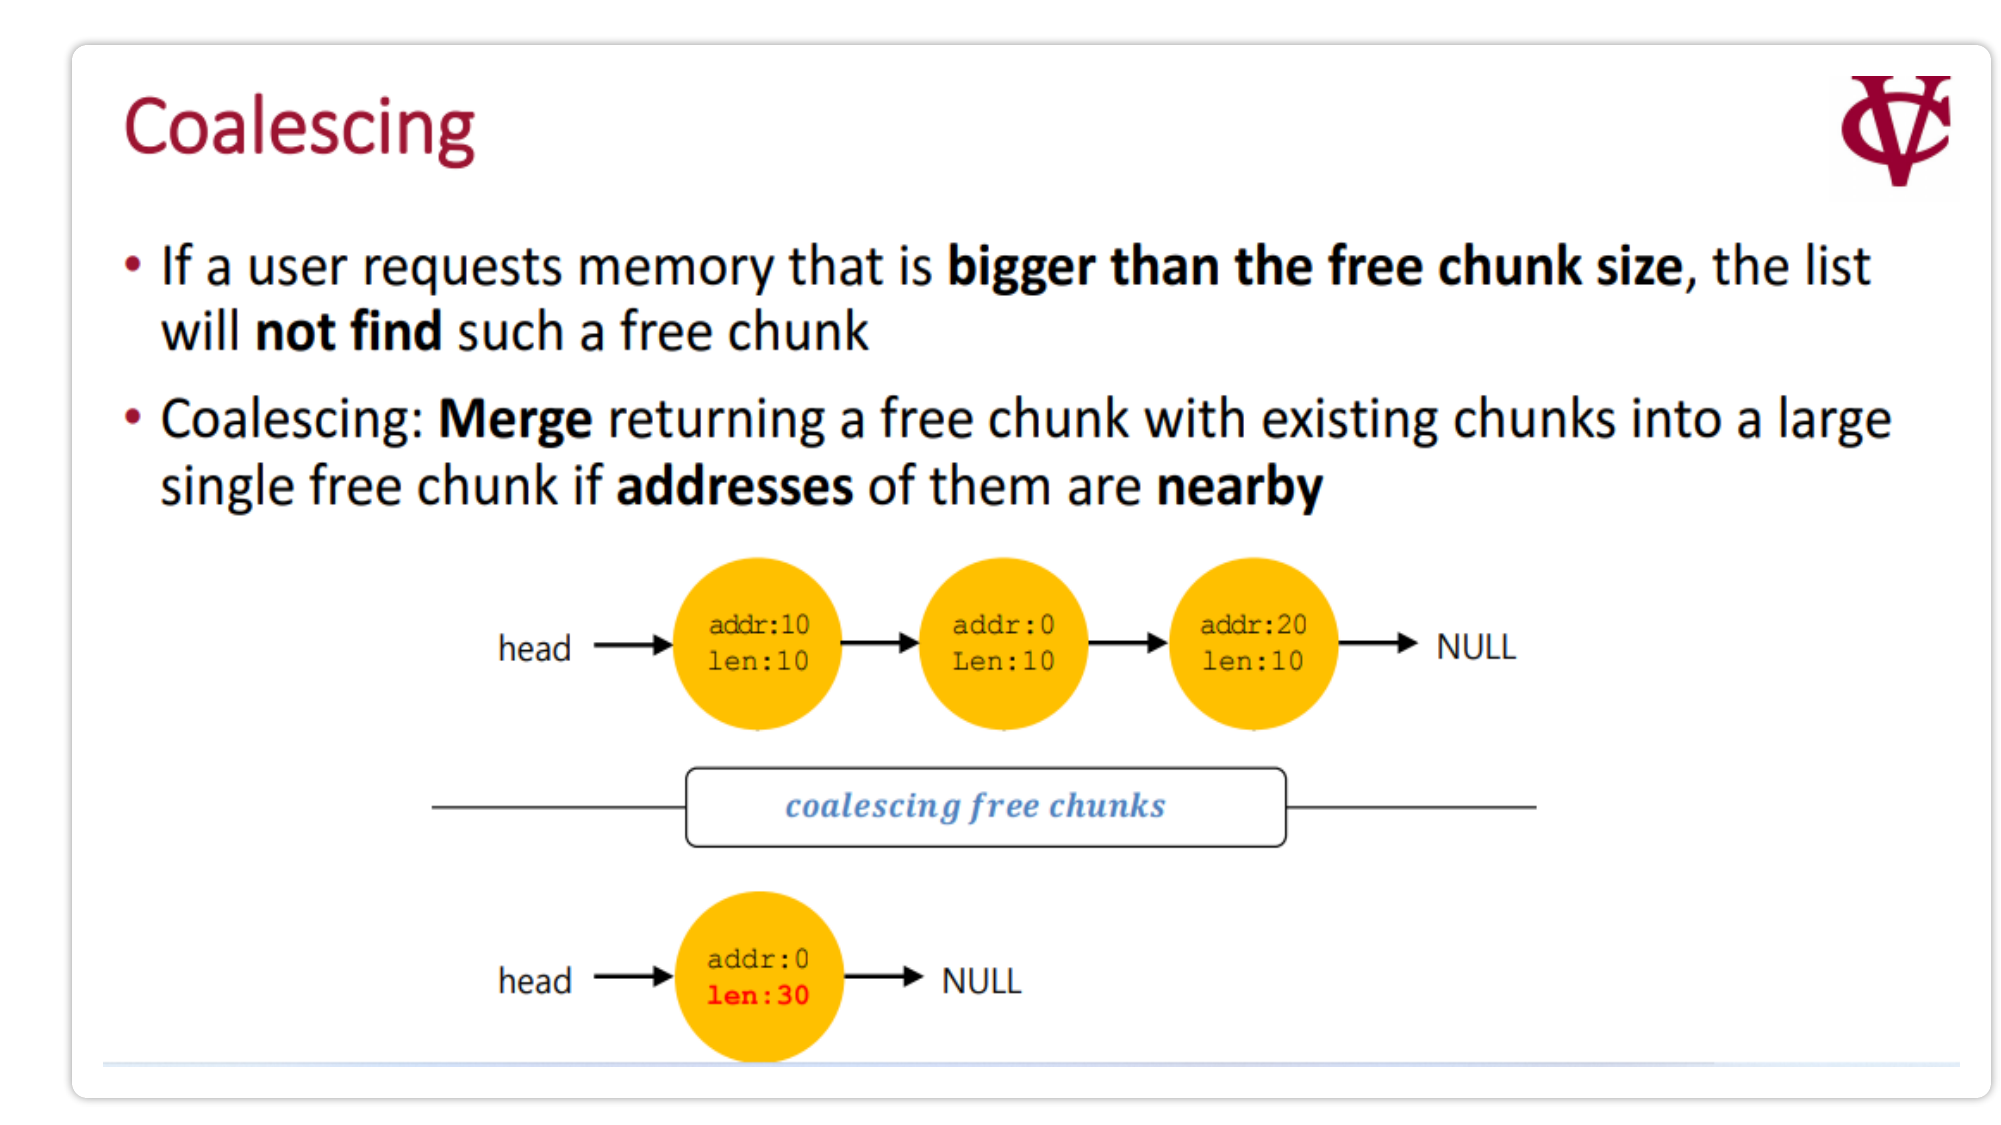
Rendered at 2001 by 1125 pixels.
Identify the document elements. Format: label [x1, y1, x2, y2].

picture [103, 76, 1961, 1068]
